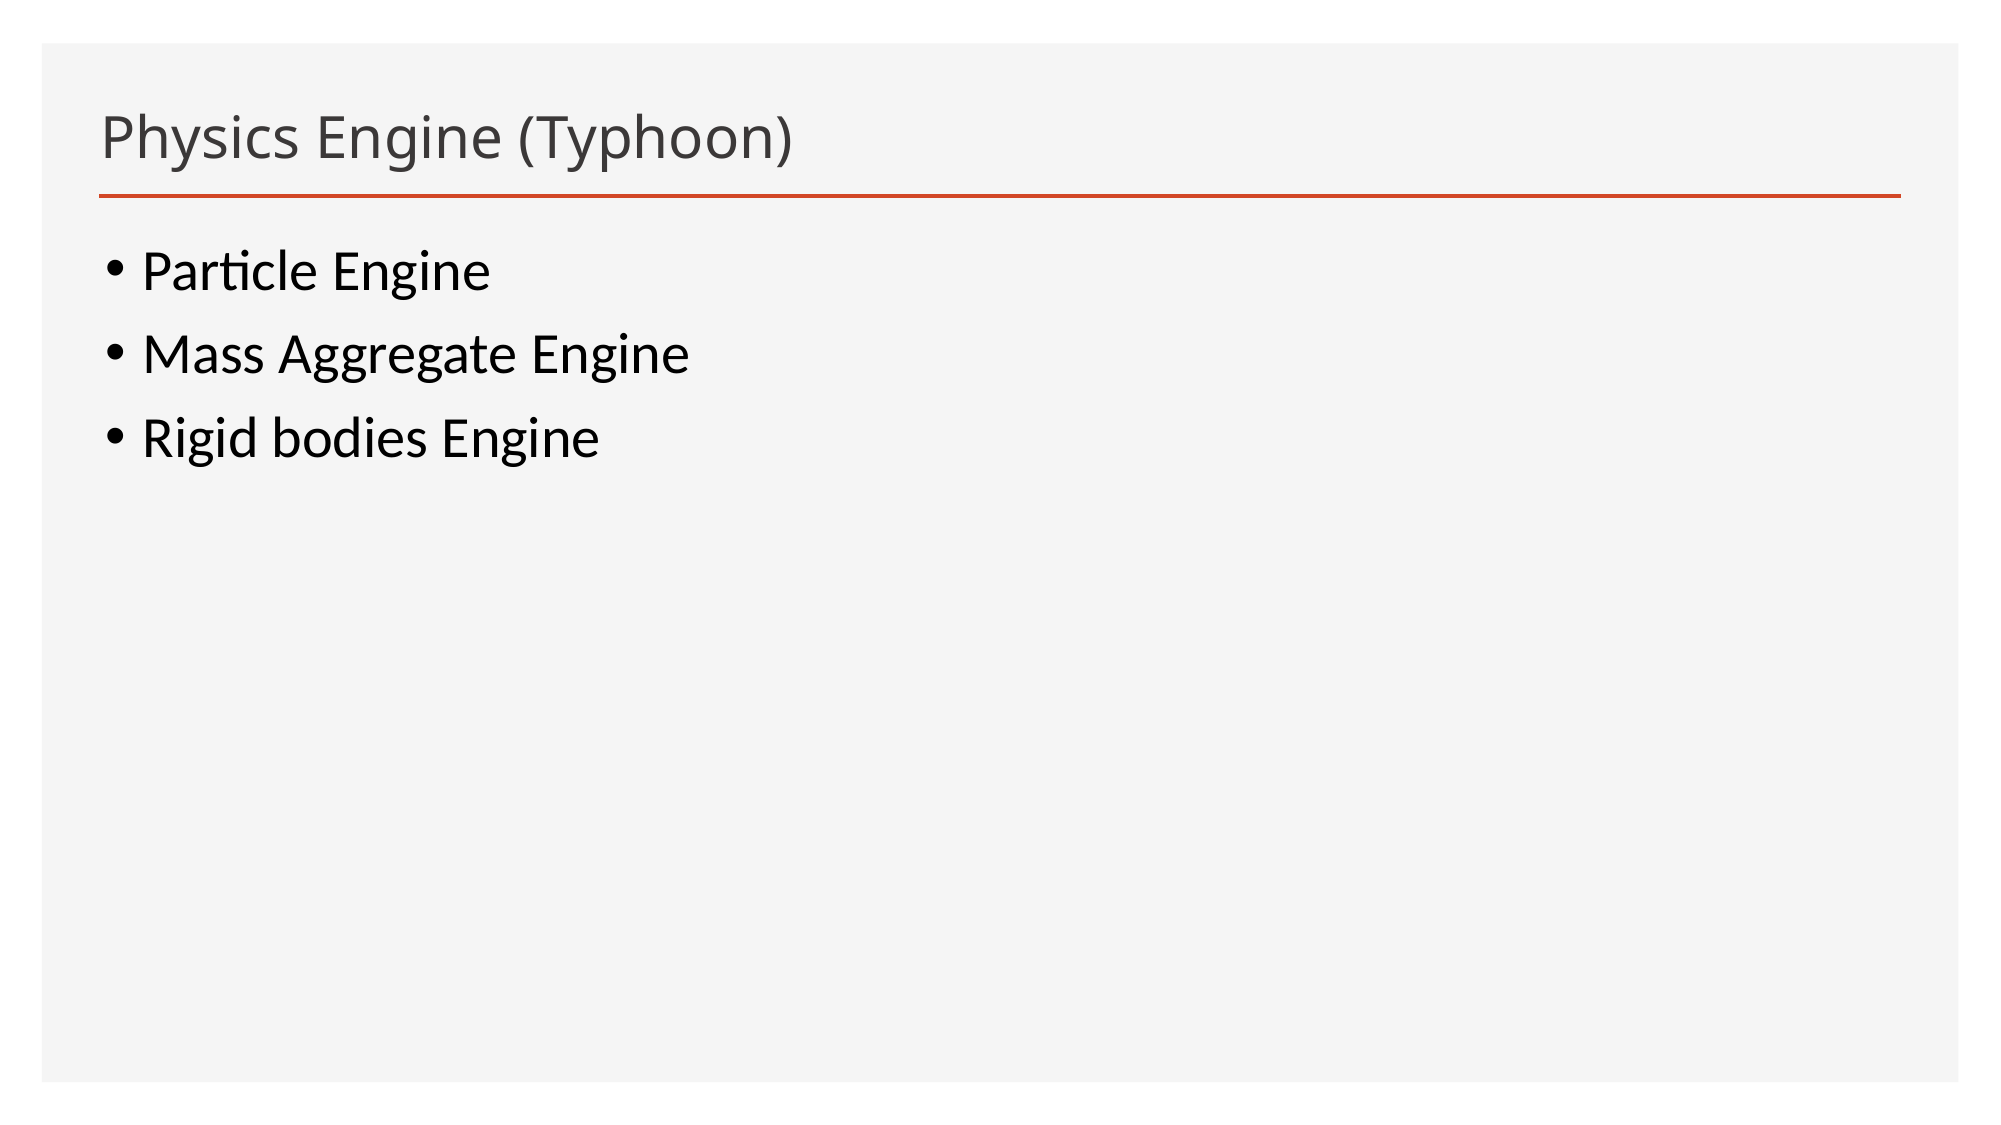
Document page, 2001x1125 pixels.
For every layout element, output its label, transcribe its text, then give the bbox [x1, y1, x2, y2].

list Particle Engine Mass Aggregate Engine Rigid bodies Engine [90, 232, 1902, 1049]
title Physics Engine (Typhoon) [85, 73, 1214, 179]
